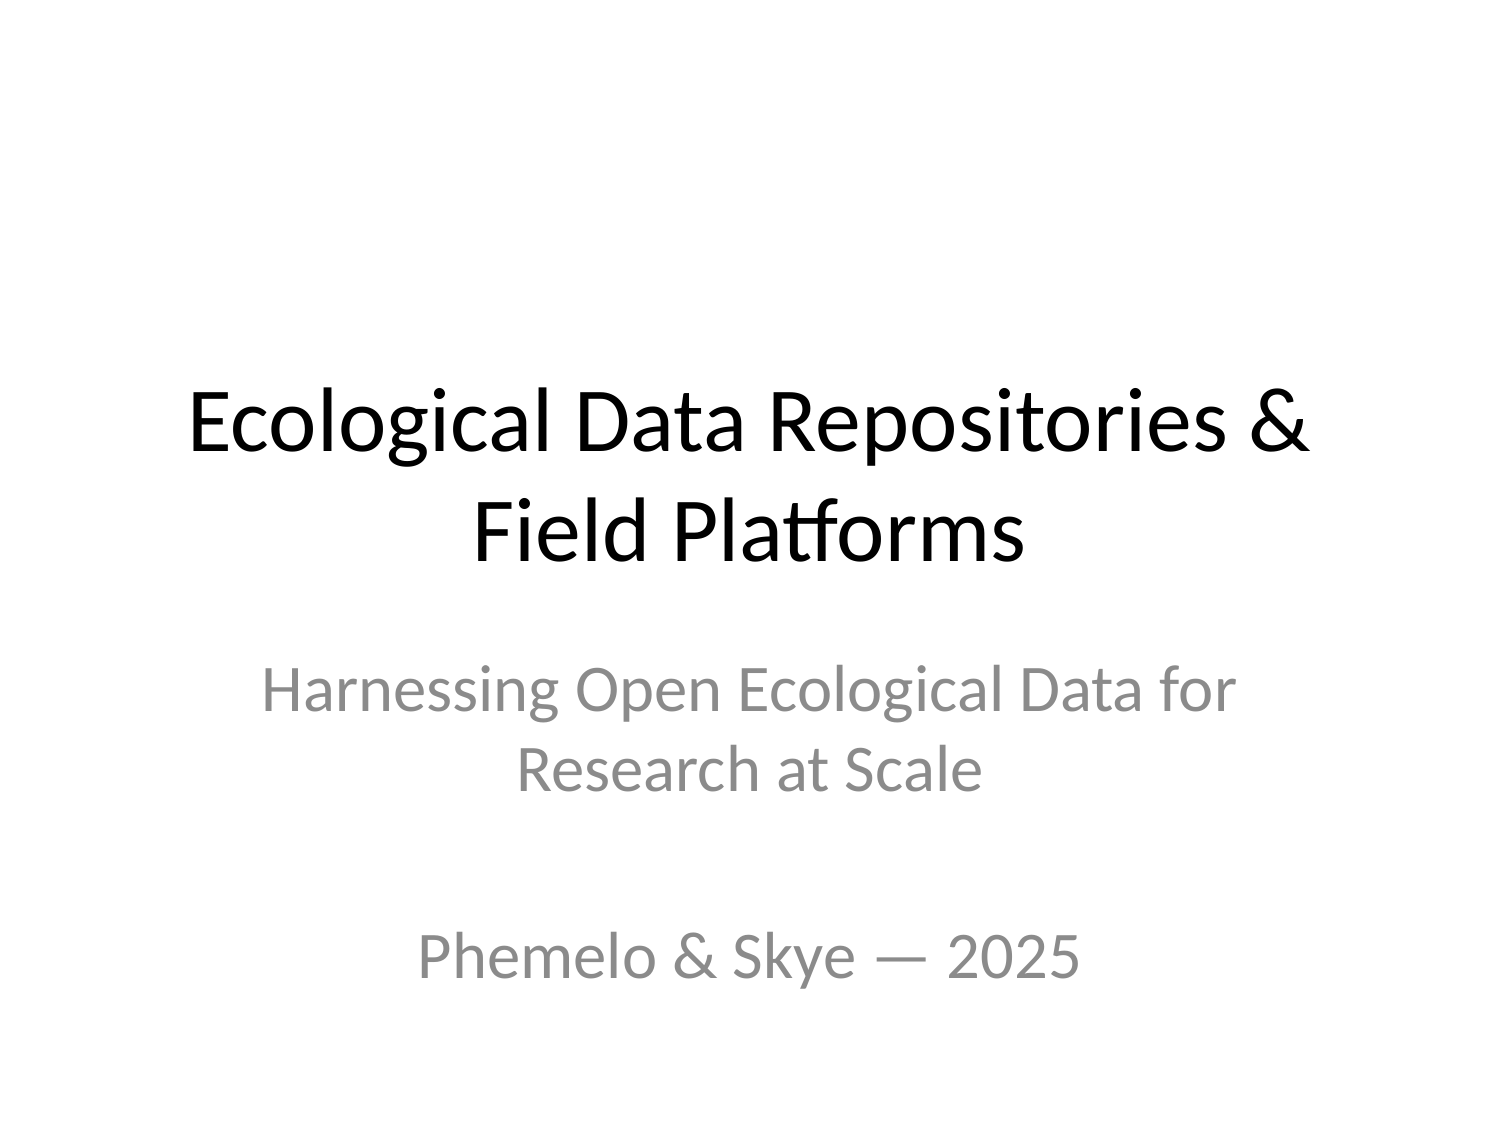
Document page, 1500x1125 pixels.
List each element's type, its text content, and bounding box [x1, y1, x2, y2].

subtitle Harnessing Open Ecological Data for Research at Scale Phemelo & Skye — 2025 [225, 637, 1275, 925]
title Ecological Data Repositories & Field Platforms [112, 349, 1388, 591]
